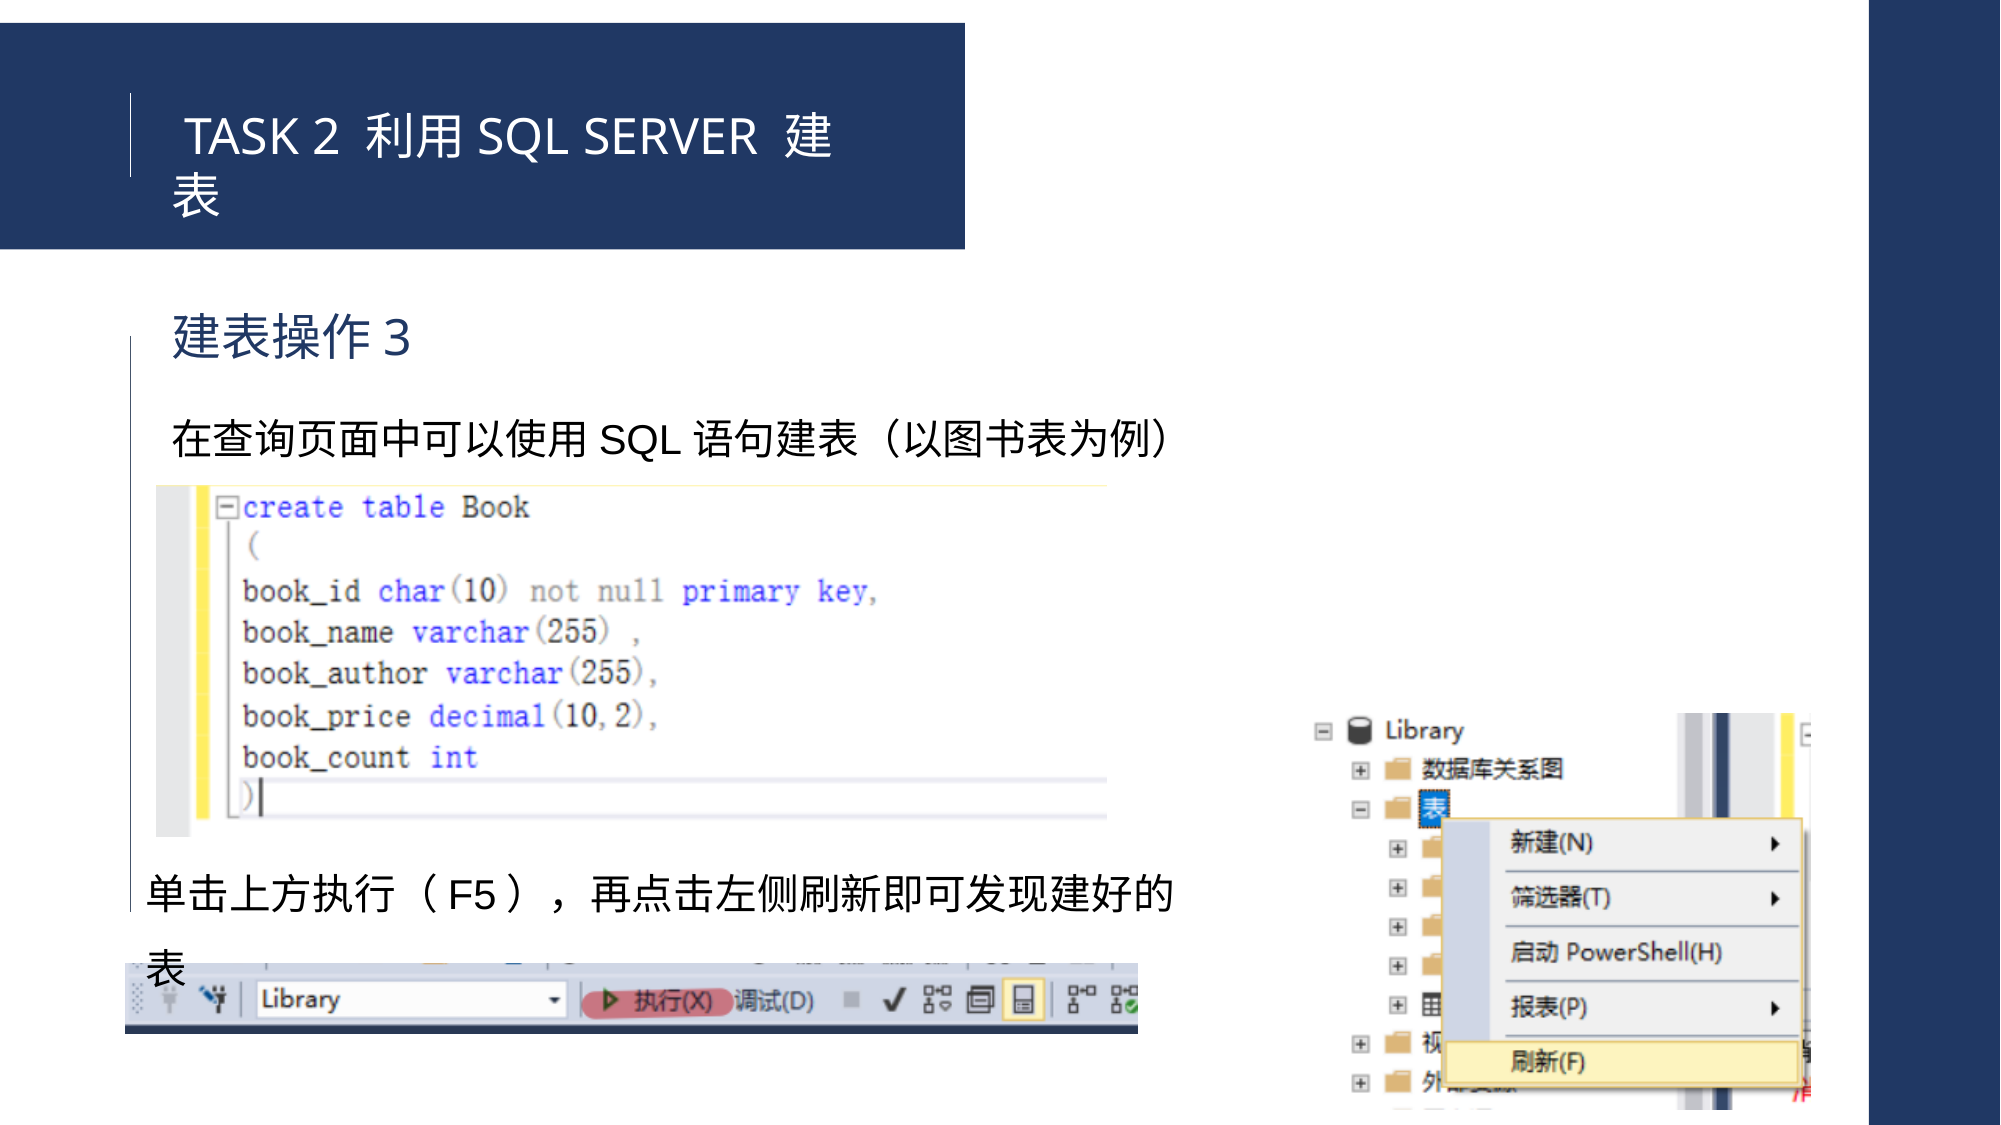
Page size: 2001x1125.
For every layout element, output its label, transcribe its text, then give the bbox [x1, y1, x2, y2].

text_box [1868, 0, 2000, 1125]
picture [125, 963, 1138, 1034]
text_box 建表操作3 [156, 298, 860, 373]
text_box 在查询页面中可以使用SQL语句建表（以图书表为例） [156, 380, 1485, 471]
text_box 单击上方执行（F5），再点击左侧刷新即可发现建好的表 [130, 835, 1228, 1000]
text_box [130, 93, 860, 234]
picture [1261, 713, 1811, 1110]
text_box [0, 22, 966, 250]
picture [156, 485, 1107, 837]
